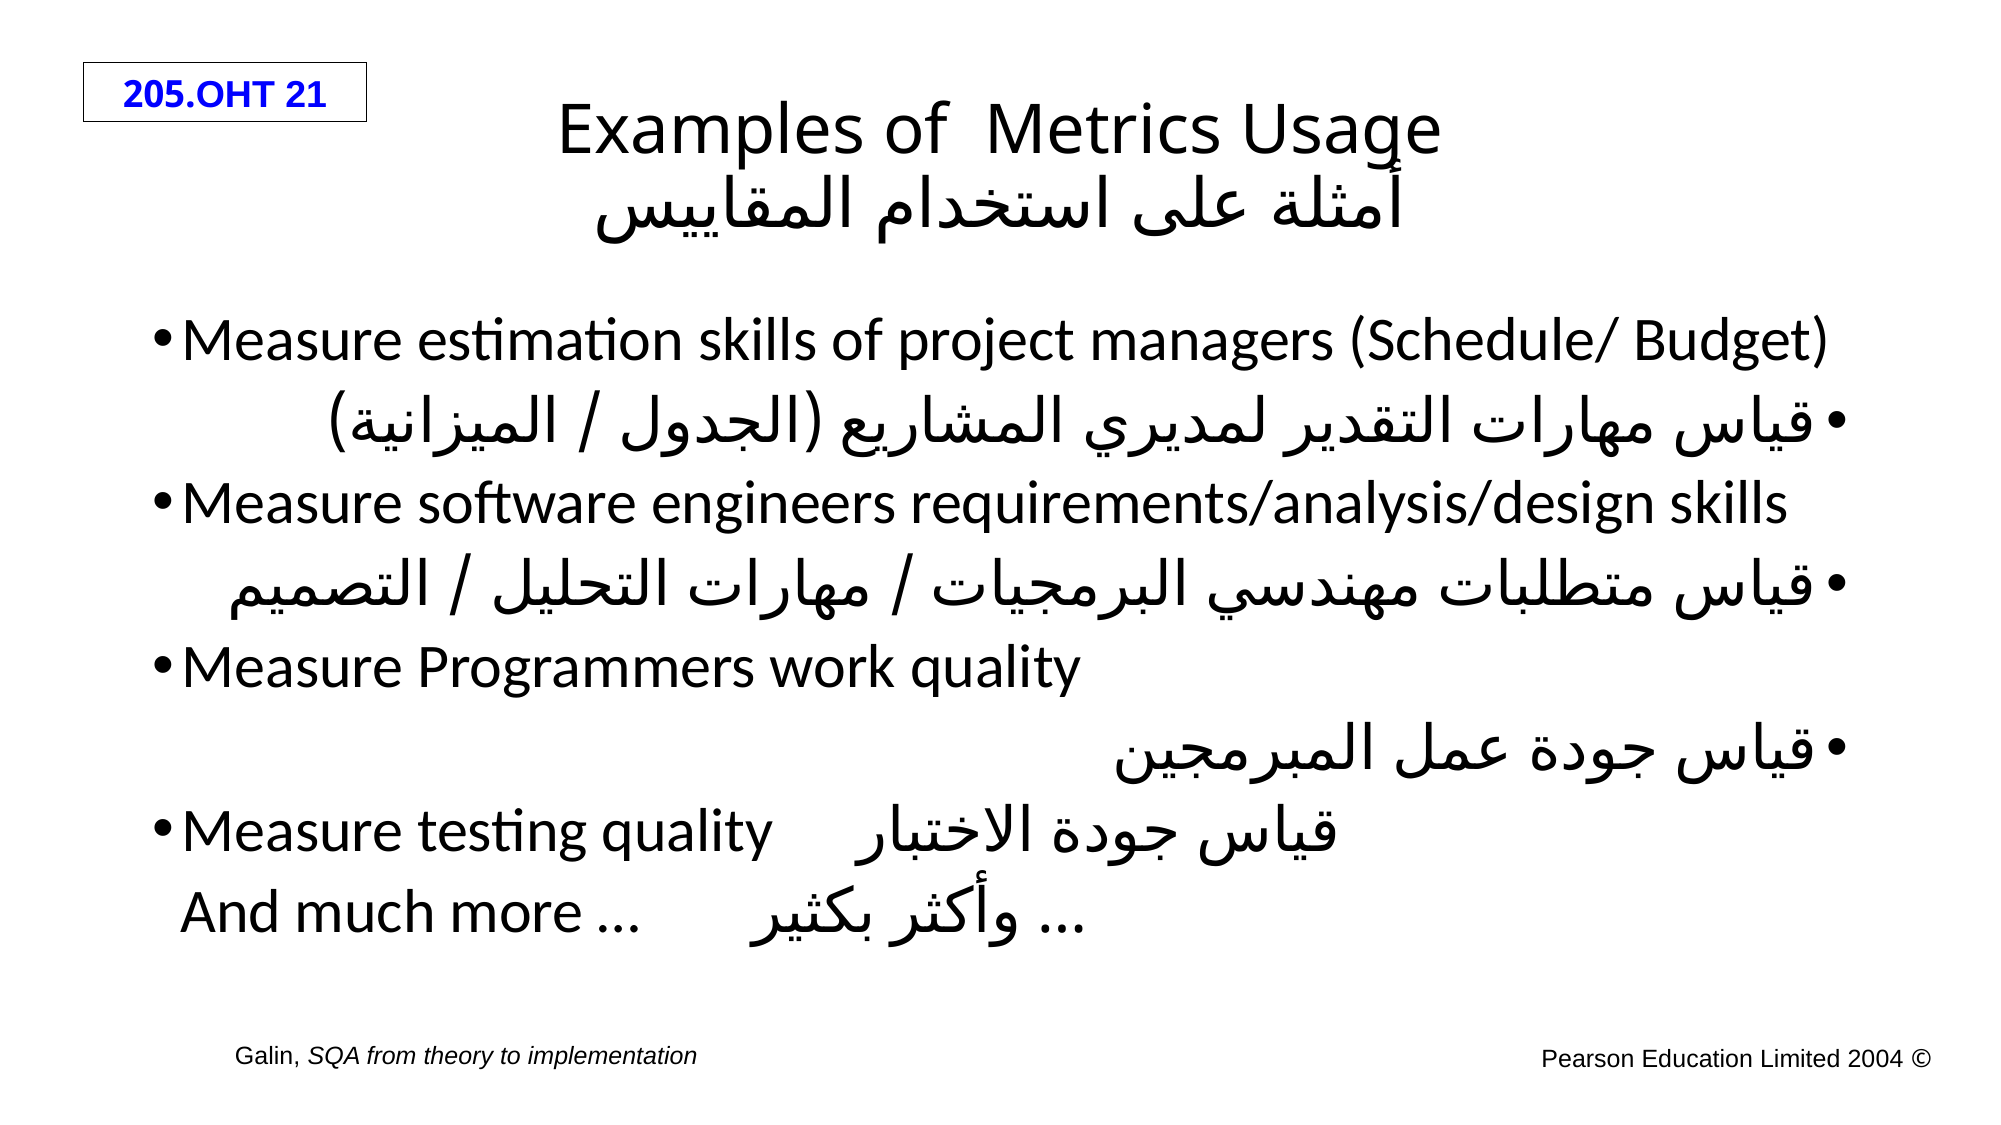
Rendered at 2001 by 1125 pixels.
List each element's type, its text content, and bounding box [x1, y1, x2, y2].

list Measure estimation skills of project managers (Schedule/ Budget) قياس مهارات التقدير لمديري المشاريع (الجدول / الميزانية) Measure software engineers requirements/analysis/design skills قياس متطلبات مهندسي البرمجيات / مهارات التحليل / التصميم Measure Programmers work quality قياس جودة عمل المبرمجين Measure testing quality قياس جودة الاختبار And much more … وأكثر بكثير … [137, 299, 1863, 1014]
title Examples of Metrics Usage أمثلة على استخدام المقاييس [137, 59, 1863, 278]
